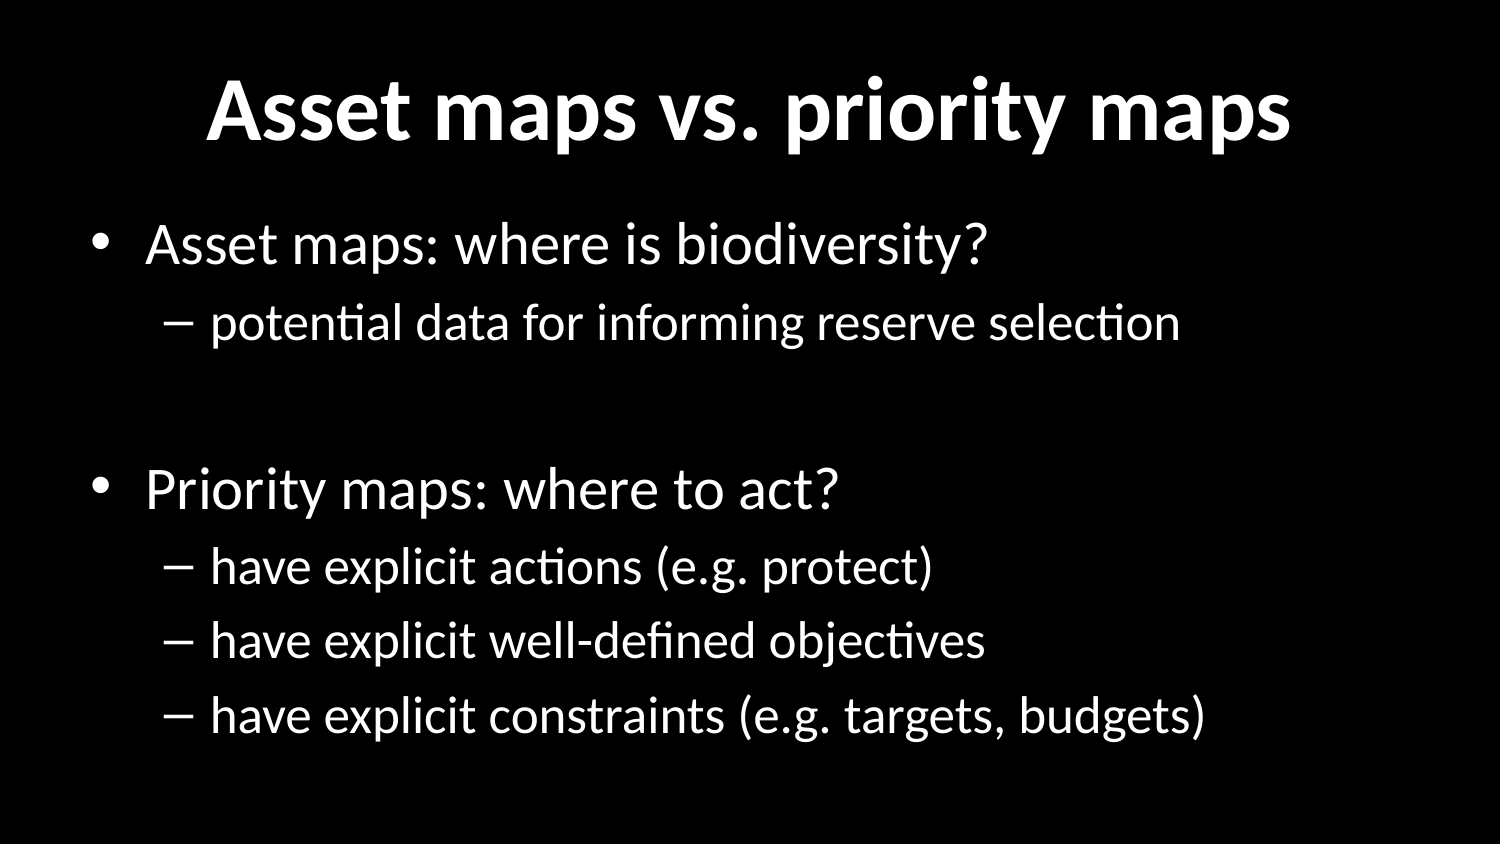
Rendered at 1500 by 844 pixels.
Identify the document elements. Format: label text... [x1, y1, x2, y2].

list Asset maps: where is biodiversity? potential data for informing reserve selection Priority maps: where to act? have explicit actions (e.g. protect) have explicit well-defined objectives have explicit constraints (e.g. targets, budgets) [75, 196, 1425, 754]
title Asset maps vs. priority maps [75, 33, 1425, 175]
